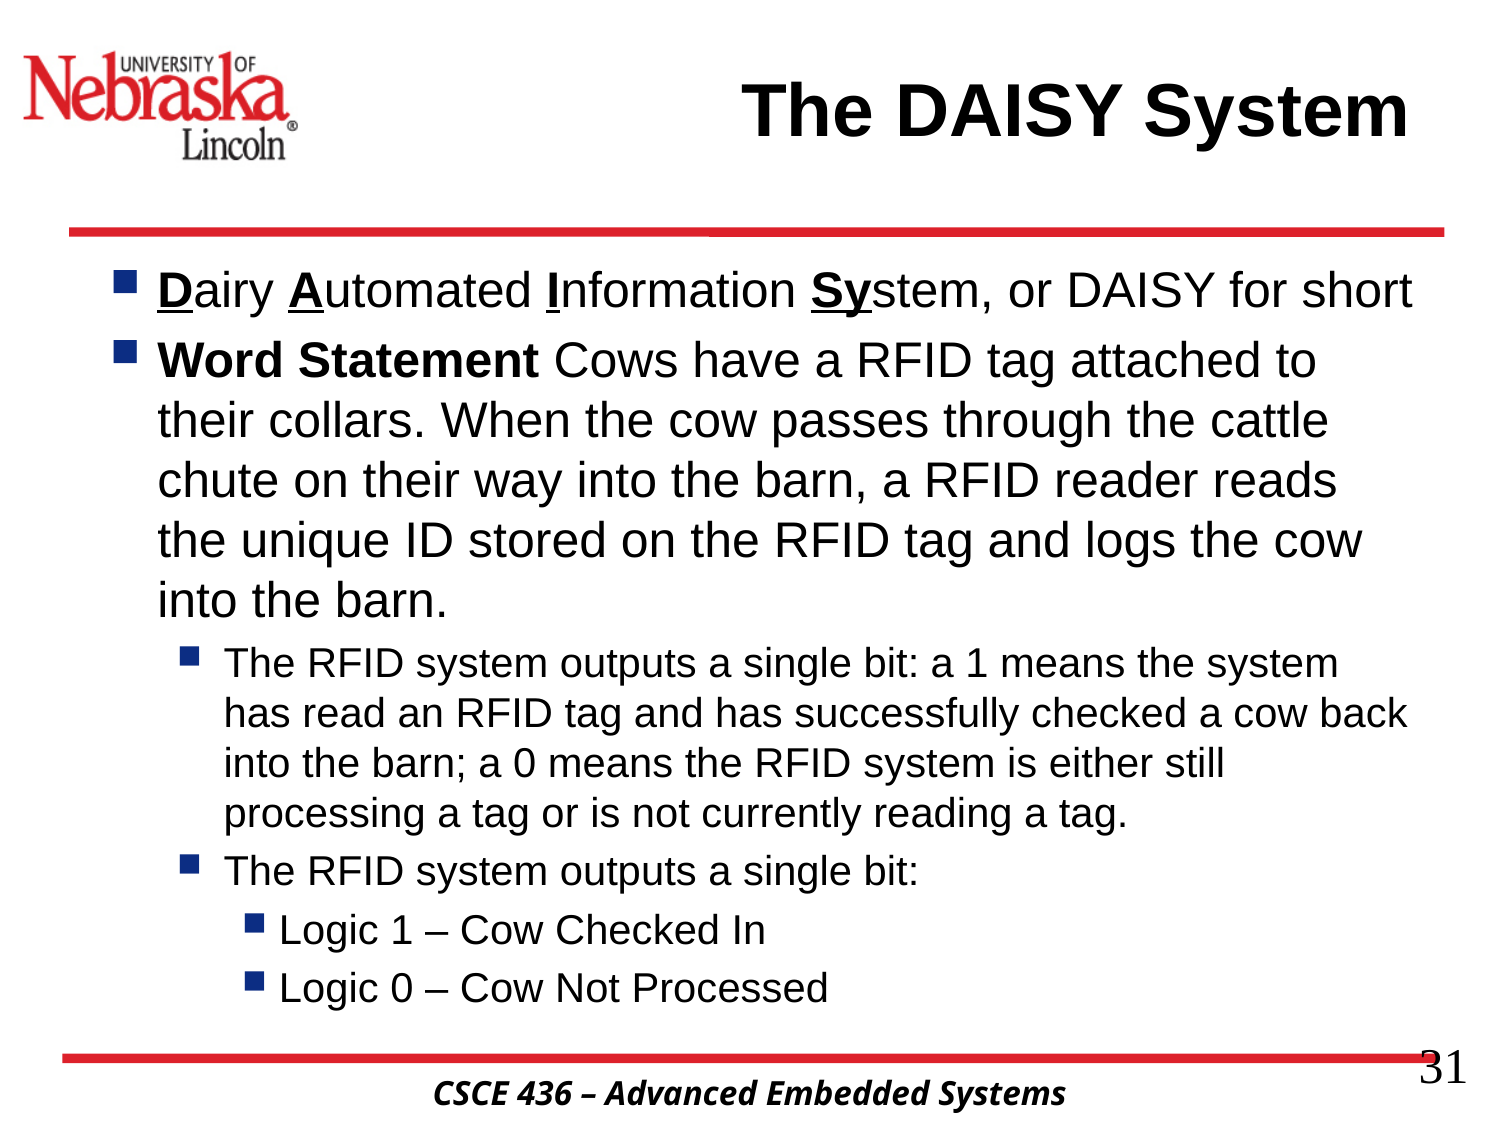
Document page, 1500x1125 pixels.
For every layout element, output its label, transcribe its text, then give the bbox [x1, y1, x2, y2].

title The DAISY System [313, 12, 1427, 201]
list Dairy Automated Information System, or DAISY for short Word Statement Cows have a RFID tag attached to their collars. When the cow passes through the cattle chute on their way into the barn, a RFID reader reads the unique ID stored on the RFID tag and logs the cow into the barn. The RFID system outputs a single bit: a 1 means the system has read an RFID tag and has successfully checked a cow back into the barn; a 0 means the RFID system is either still processing a tag or is not currently reading a tag. The RFID system outputs a single bit: Logic 1 – Cow Checked In Logic 0 – Cow Not Processed [95, 249, 1430, 960]
picture [1, 32, 313, 181]
slide_number 31 [1133, 1025, 1484, 1105]
